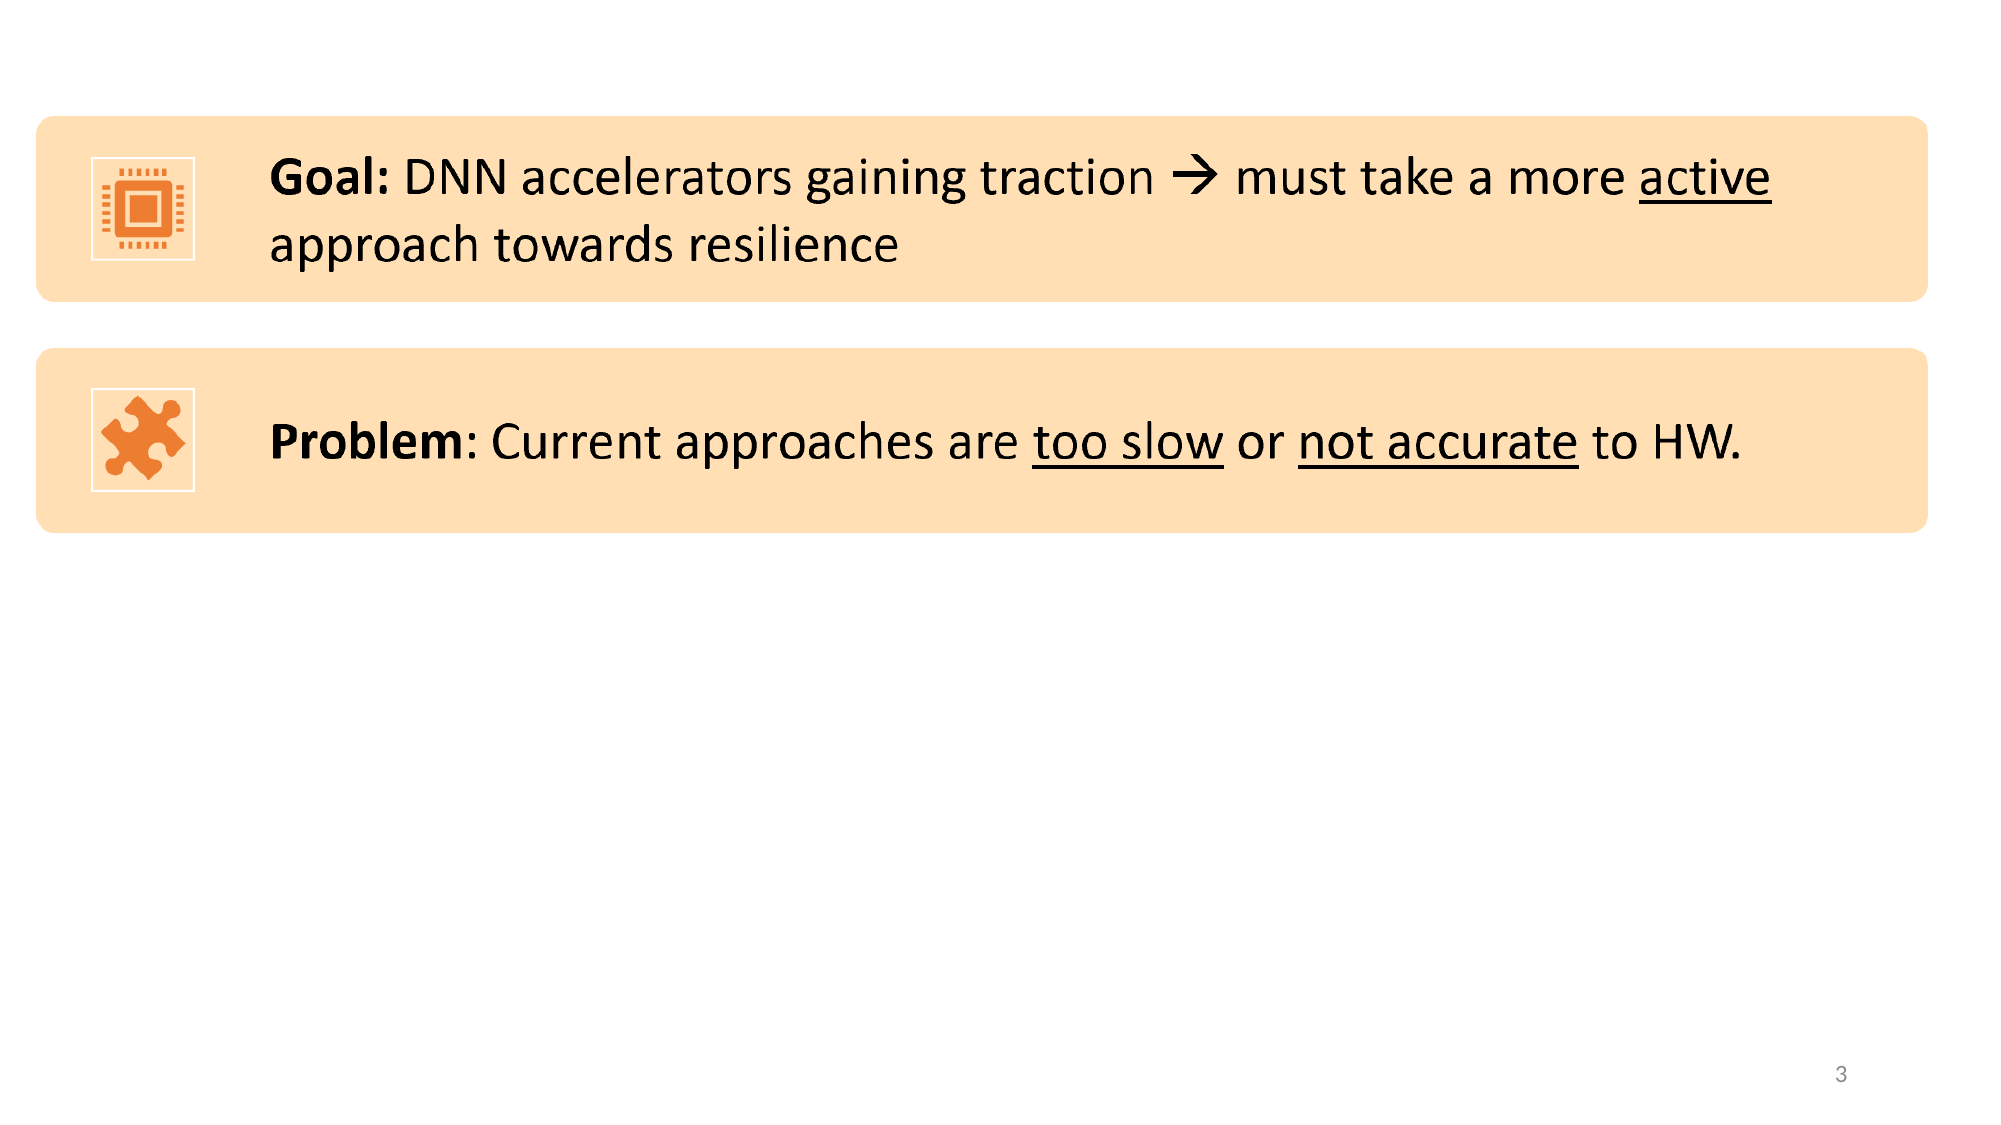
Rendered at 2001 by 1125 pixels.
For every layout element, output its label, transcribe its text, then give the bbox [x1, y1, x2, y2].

slide_number 3 [1412, 1042, 1863, 1103]
picture [27, 108, 1941, 563]
